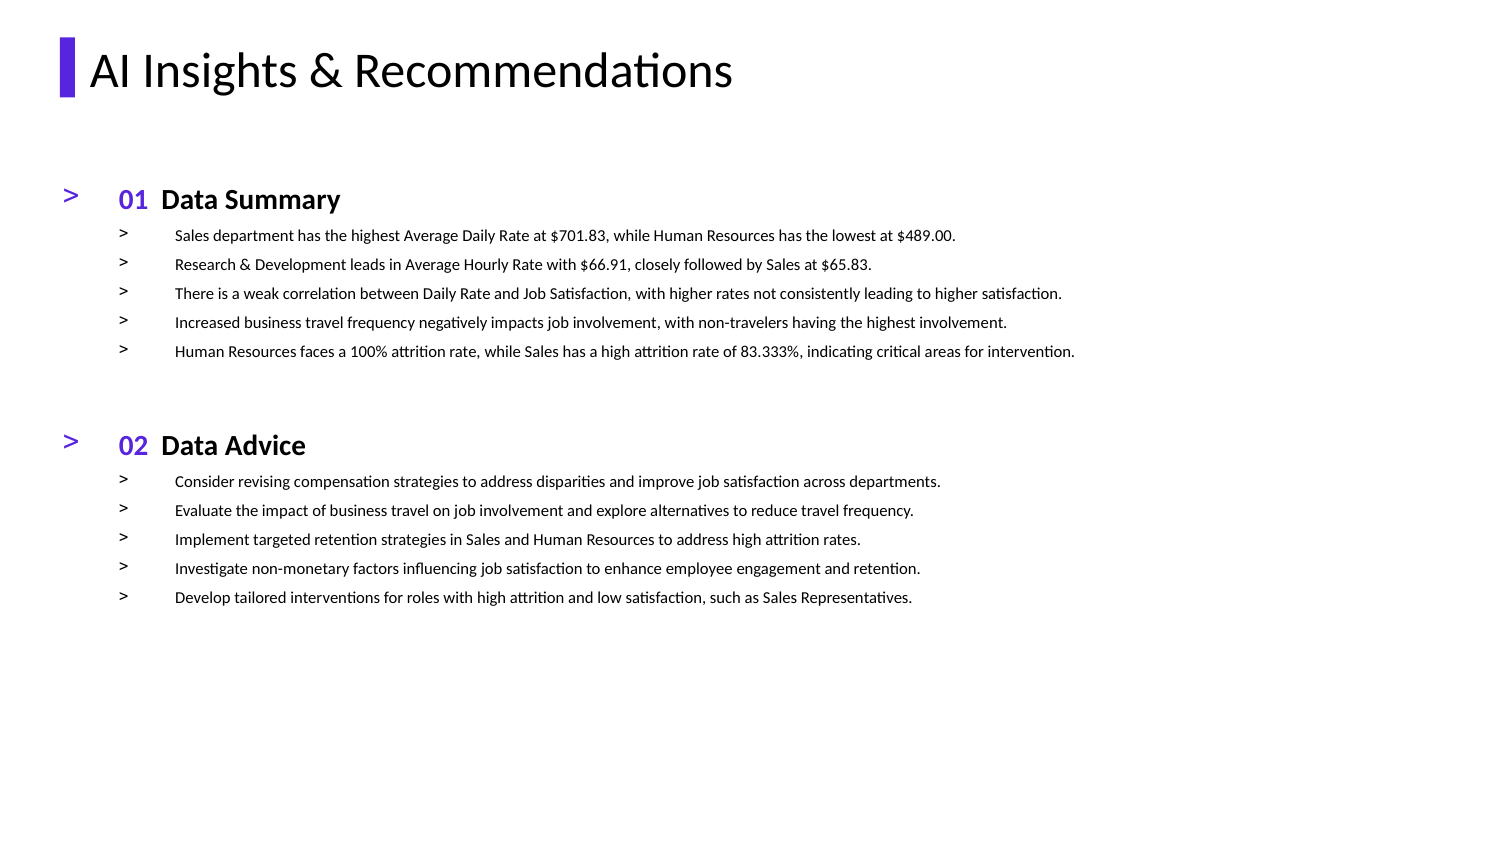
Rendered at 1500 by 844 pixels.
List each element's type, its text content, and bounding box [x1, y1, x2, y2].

text_box [59, 37, 74, 98]
text_box 01 Data Summary Sales department has the highest Average Daily Rate at $701.83, while Human Resources has the lowest at $489.00. Research & Development leads in Average Hourly Rate with $66.91, closely followed by Sales at $65.83. There is a weak correlation between Daily Rate and Job Satisfaction, with higher rates not consistently leading to higher satisfaction. Increased business travel frequency negatively impacts job involvement, with non-travelers having the highest involvement. Human Resources faces a 100% attrition rate, while Sales has a high attrition rate of 83.333%, indicating critical areas for intervention. 02 Data Advice Consider revising compensation strategies to address disparities and improve job satisfaction across departments. Evaluate the impact of business travel on job involvement and explore alternatives to reduce travel frequency. Implement targeted retention strategies in Sales and Human Resources to address high attrition rates. Investigate non-monetary factors influencing job satisfaction to enhance employee engagement and retention. Develop tailored interventions for roles with high attrition and low satisfaction, such as Sales Representatives. [47, 108, 1488, 821]
text_box AI Insights & Recommendations [74, 37, 1425, 98]
